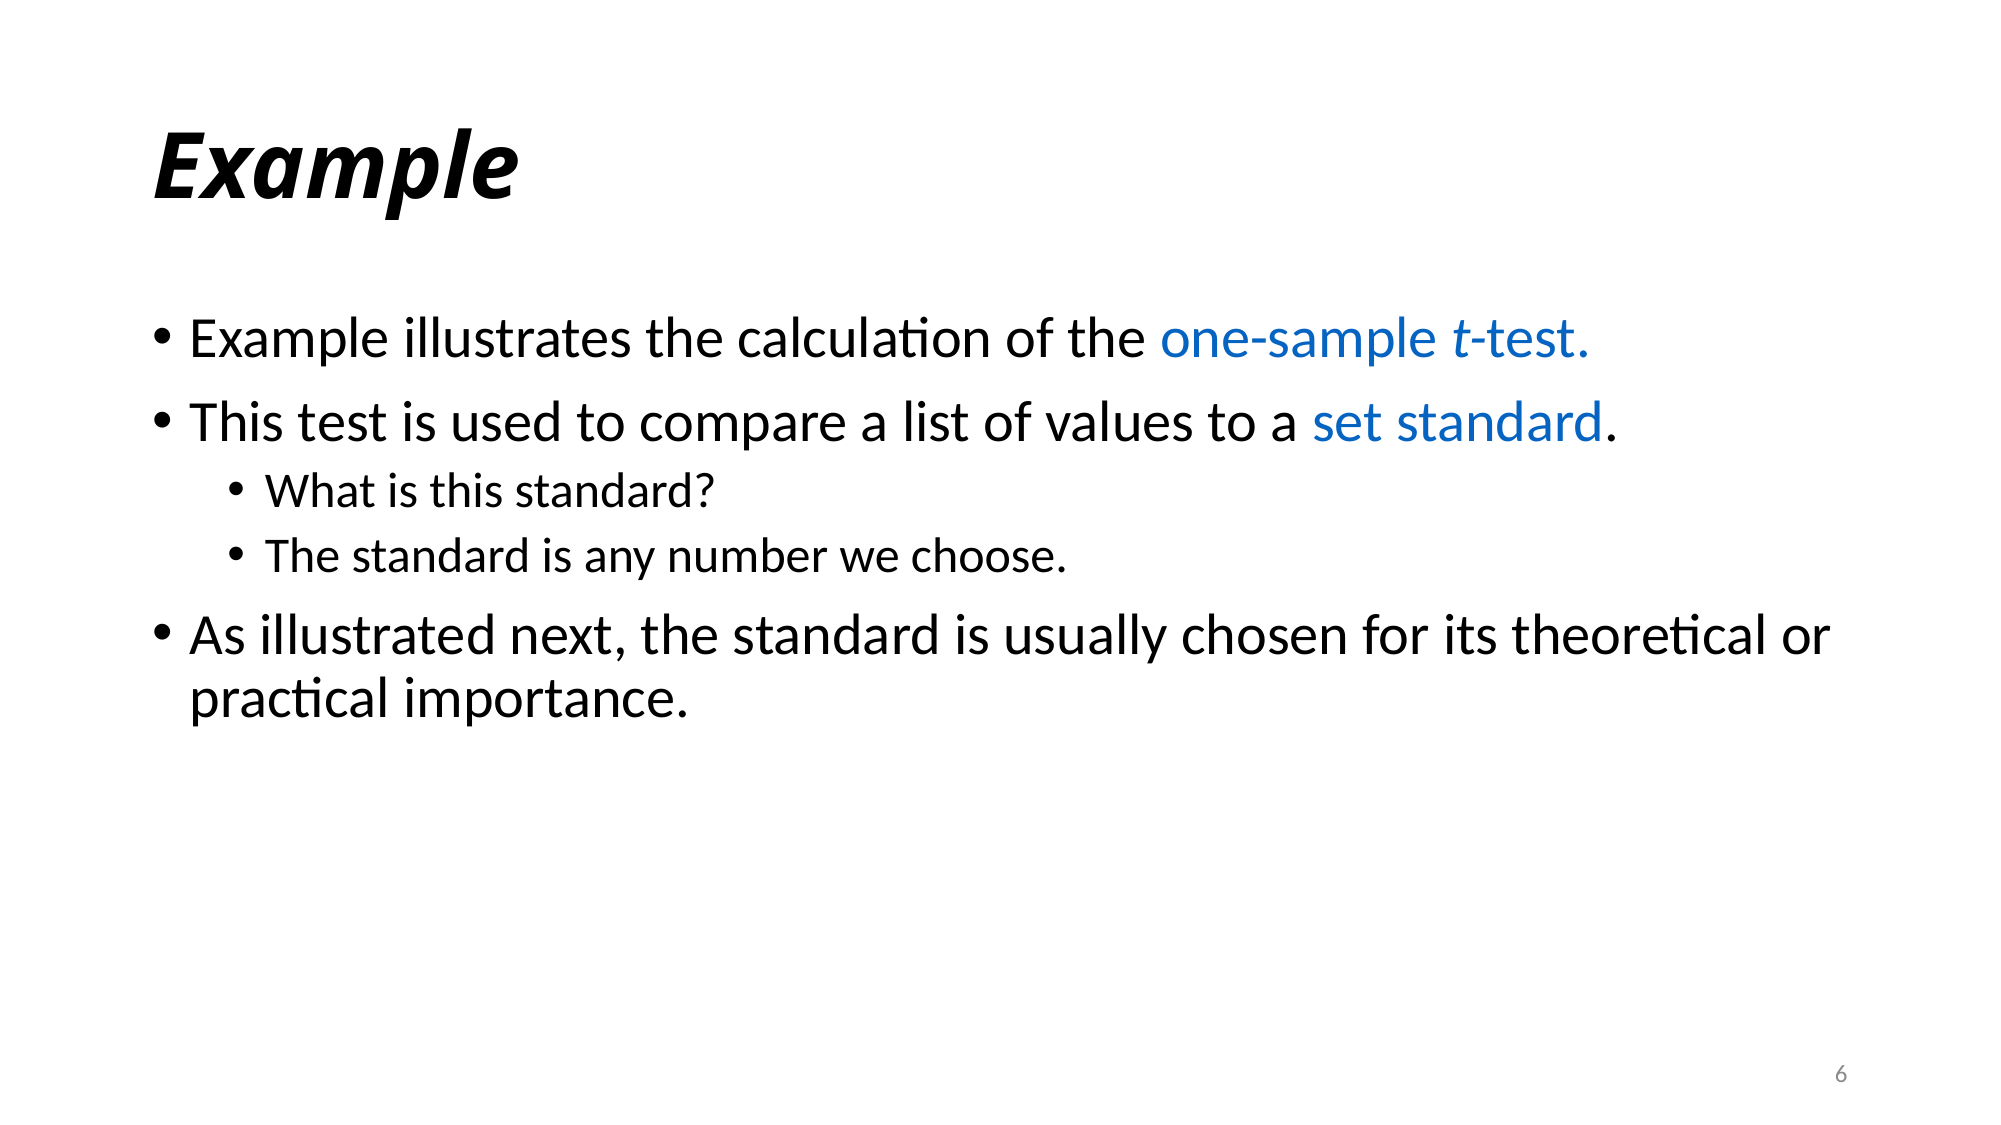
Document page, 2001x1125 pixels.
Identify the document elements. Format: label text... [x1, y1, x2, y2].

slide_number 6 [1412, 1042, 1863, 1103]
title Example [137, 59, 1863, 278]
list Example illustrates the calculation of the one-sample t-test. This test is used to compare a list of values to a set standard. What is this standard? The standard is any number we choose. As illustrated next, the standard is usually chosen for its theoretical or practical importance. [137, 299, 1946, 840]
